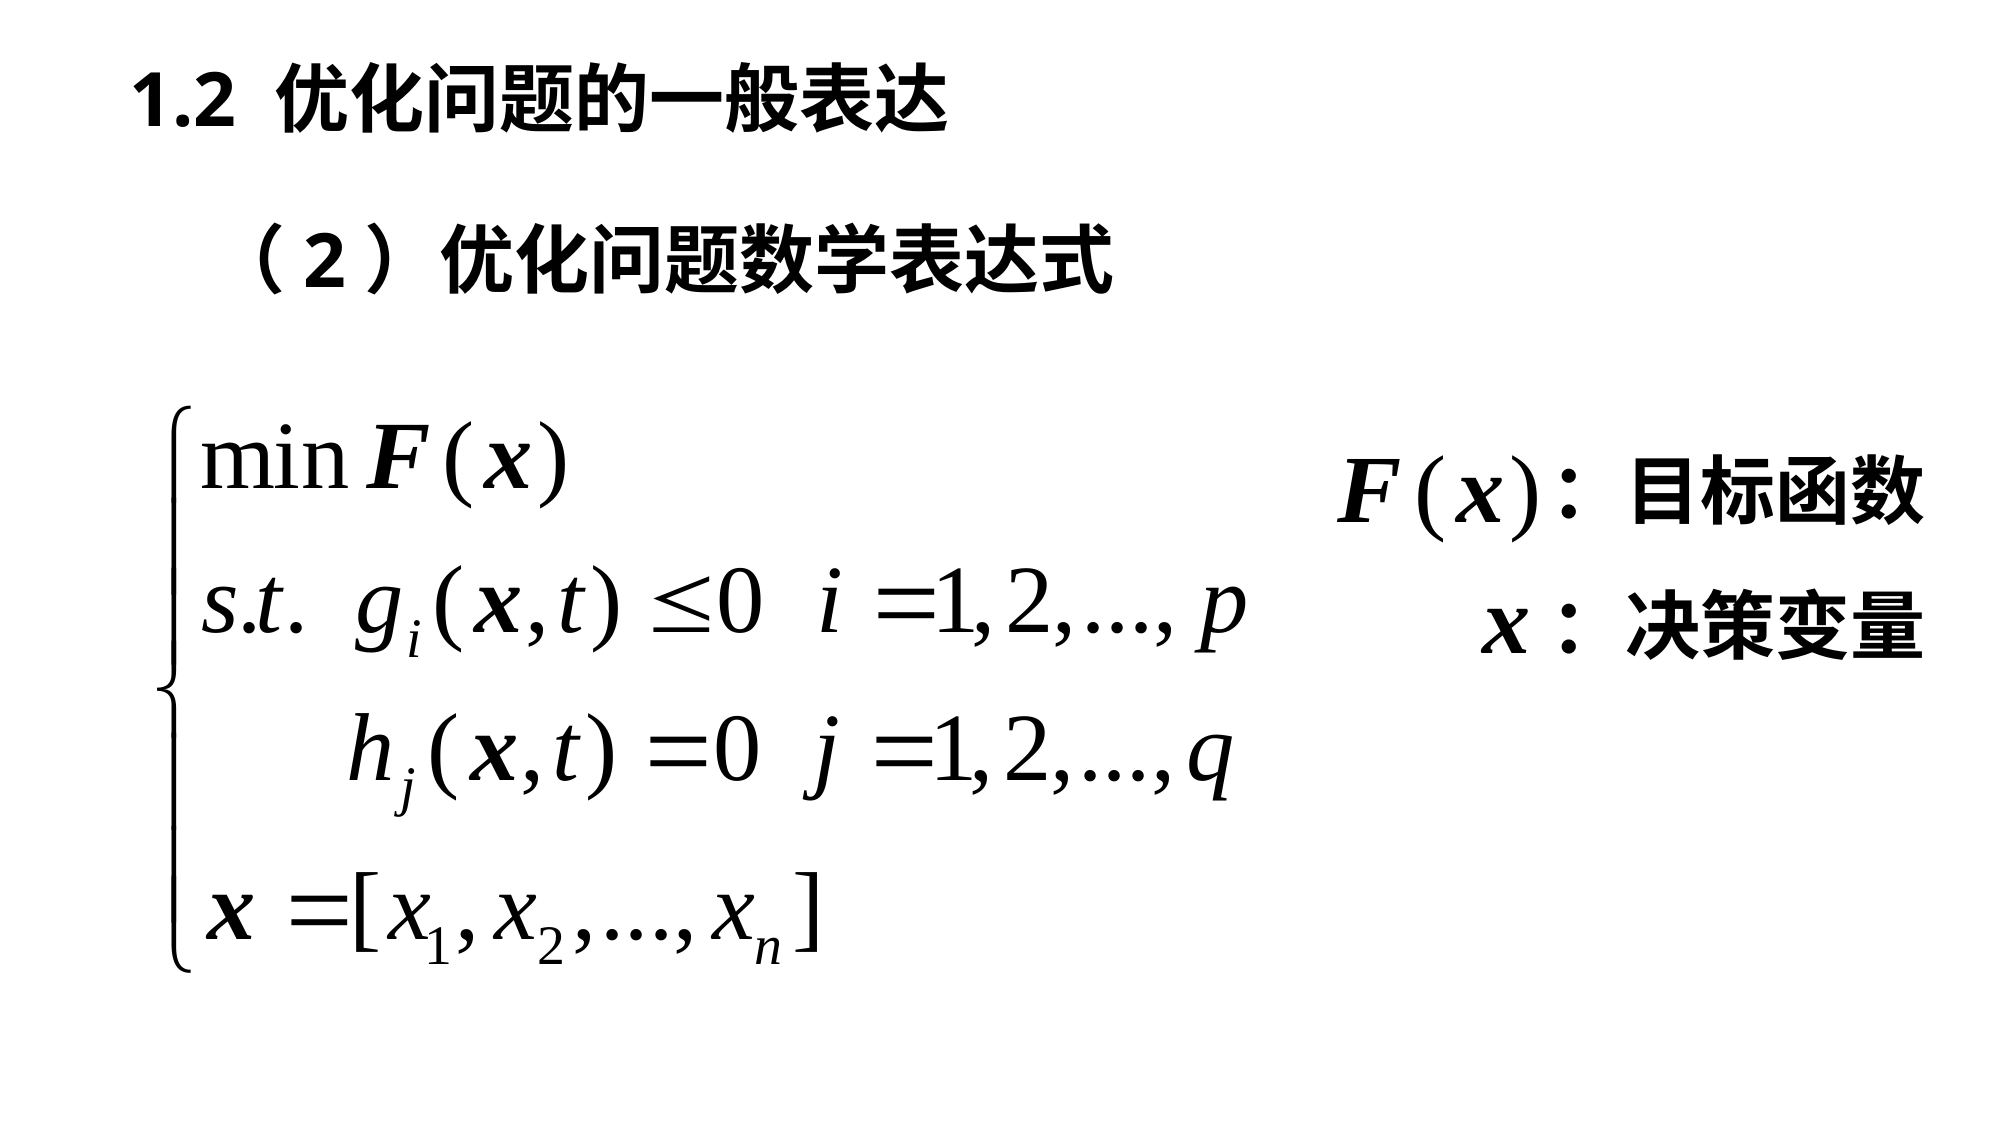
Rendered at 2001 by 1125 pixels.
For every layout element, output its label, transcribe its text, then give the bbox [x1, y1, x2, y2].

text_box 1.2 优化问题的一般表达 [39, 44, 1212, 149]
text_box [135, 384, 1269, 995]
text_box （2）优化问题数学表达式 [120, 204, 1131, 310]
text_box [1321, 434, 2000, 563]
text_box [1460, 571, 2000, 678]
